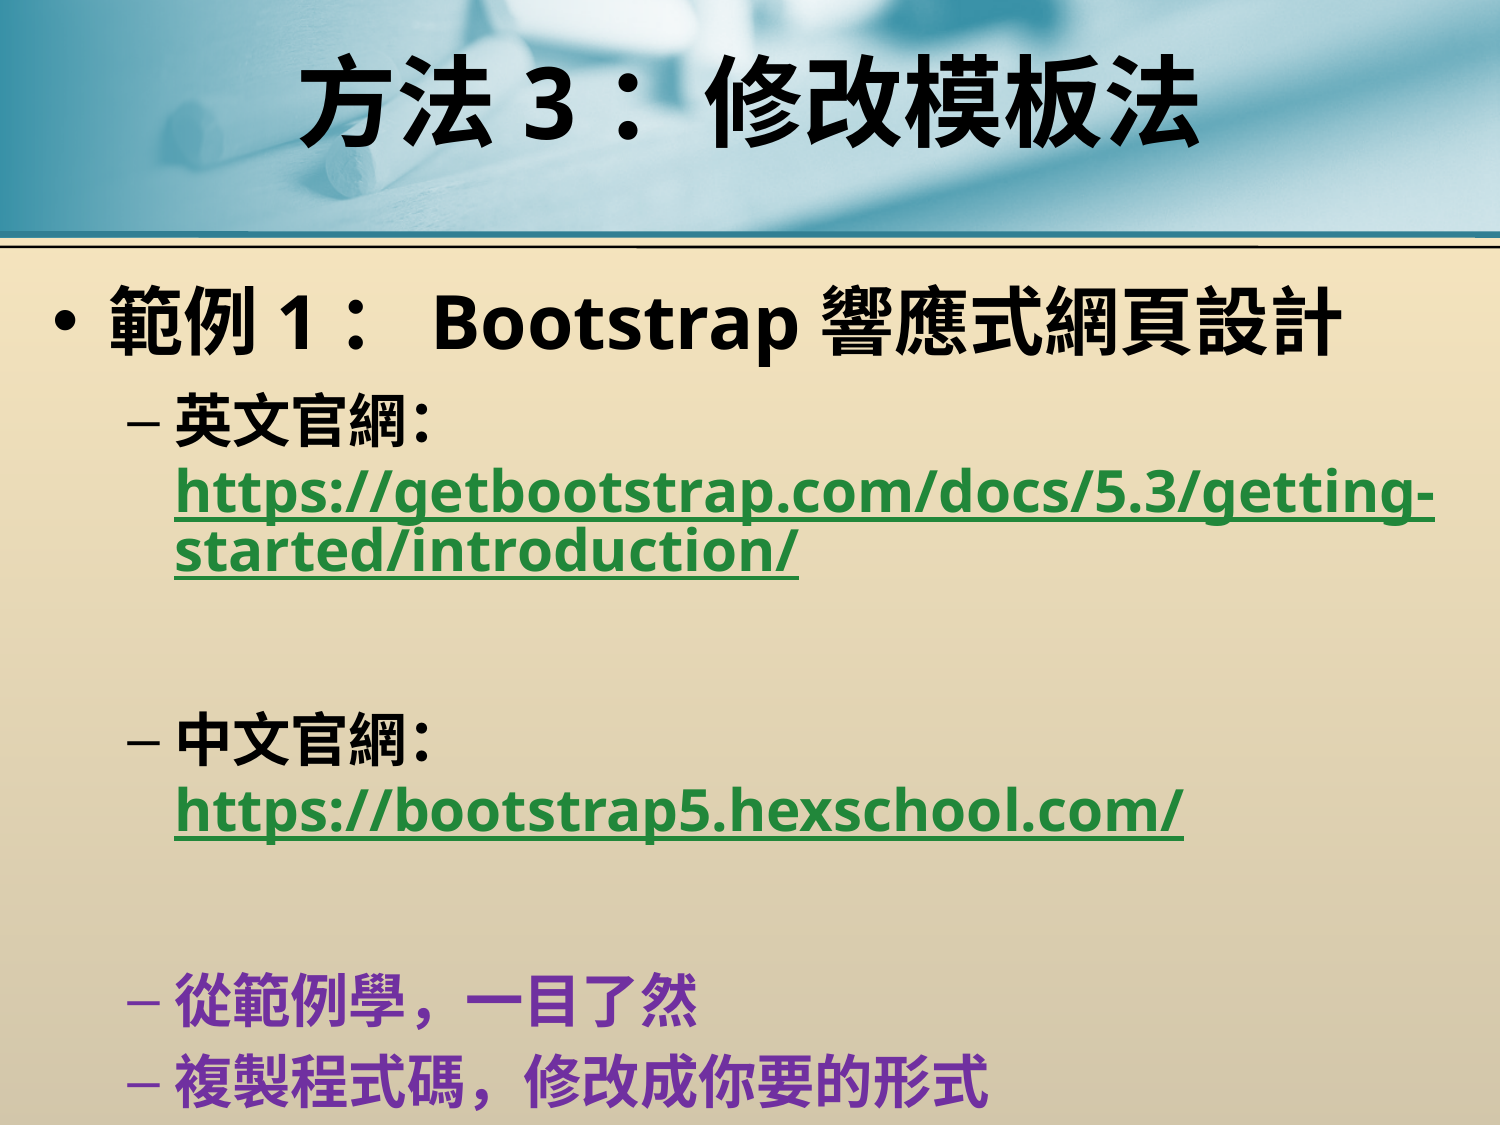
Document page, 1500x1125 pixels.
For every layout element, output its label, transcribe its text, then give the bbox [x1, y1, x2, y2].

list 範例1：Bootstrap響應式網頁設計 英文官網：https://getbootstrap.com/docs/5.3/getting-started/introduction/ 中文官網： https://bootstrap5.hexschool.com/ 從範例學，一目了然 複製程式碼，修改成你要的形式 [37, 267, 1463, 1106]
title 方法3：修改模板法 [75, 0, 1425, 204]
